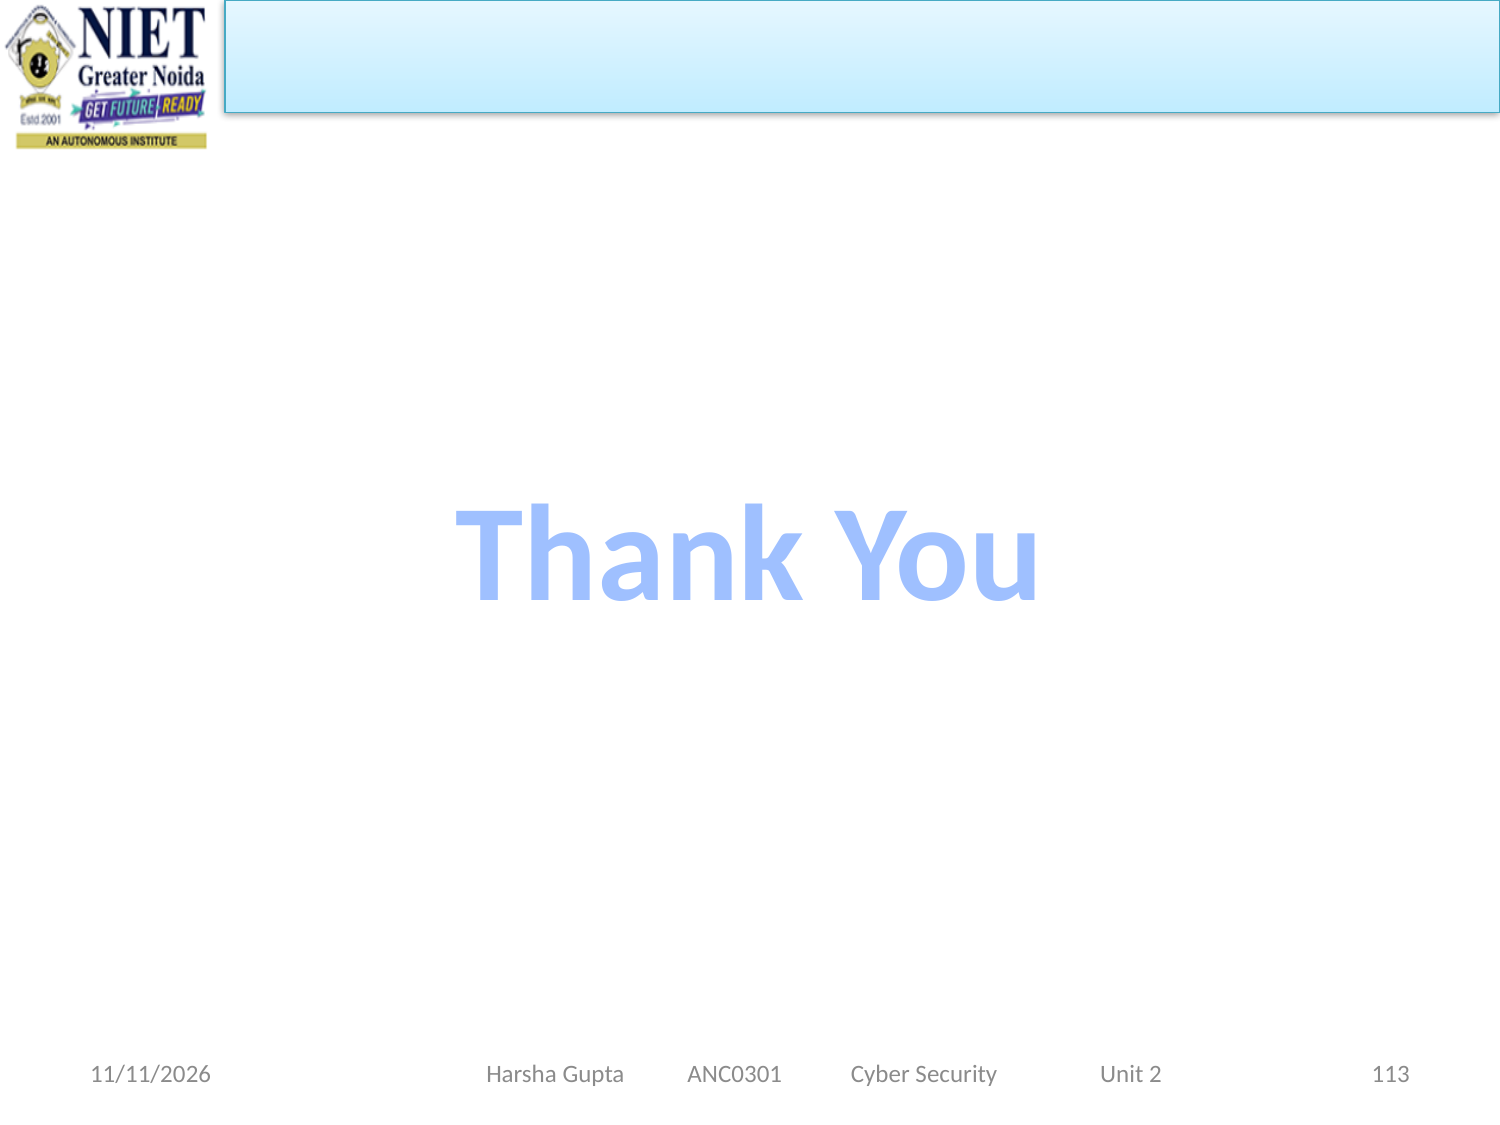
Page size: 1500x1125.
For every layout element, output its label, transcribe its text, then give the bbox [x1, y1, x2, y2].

text_box [238, 0, 1500, 113]
picture [0, 0, 238, 154]
slide_number 113 [1238, 1042, 1425, 1103]
list Thank You [75, 262, 1425, 1005]
footer Harsha Gupta ANC0301 Cyber Security Unit 2 [412, 1042, 1238, 1103]
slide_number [75, 1042, 412, 1103]
